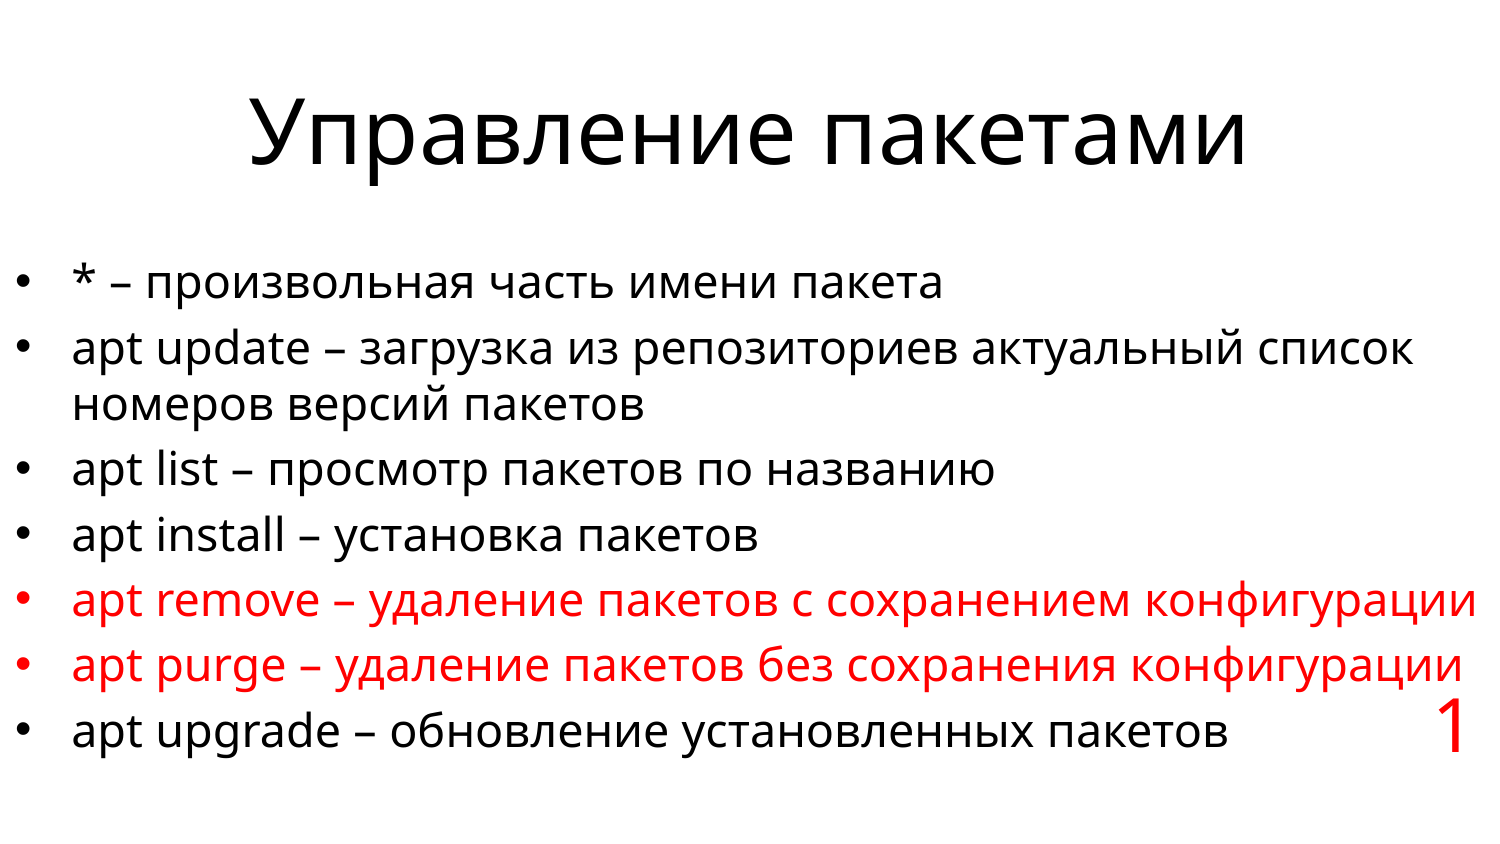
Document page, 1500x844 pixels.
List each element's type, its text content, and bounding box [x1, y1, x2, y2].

list * – произвольная часть имени пакета apt update – загрузка из репозиториев актуальный список номеров версий пакетов apt list – просмотр пакетов по названию apt install – установка пакетов apt remove – удаление пакетов с сохранением конфигурации apt purge – удаление пакетов без сохранения конфигурации apt upgrade – обновление установленных пакетов [0, 244, 1500, 844]
text_box 1 [1417, 669, 1491, 775]
title Управление пакетами [75, 33, 1425, 221]
